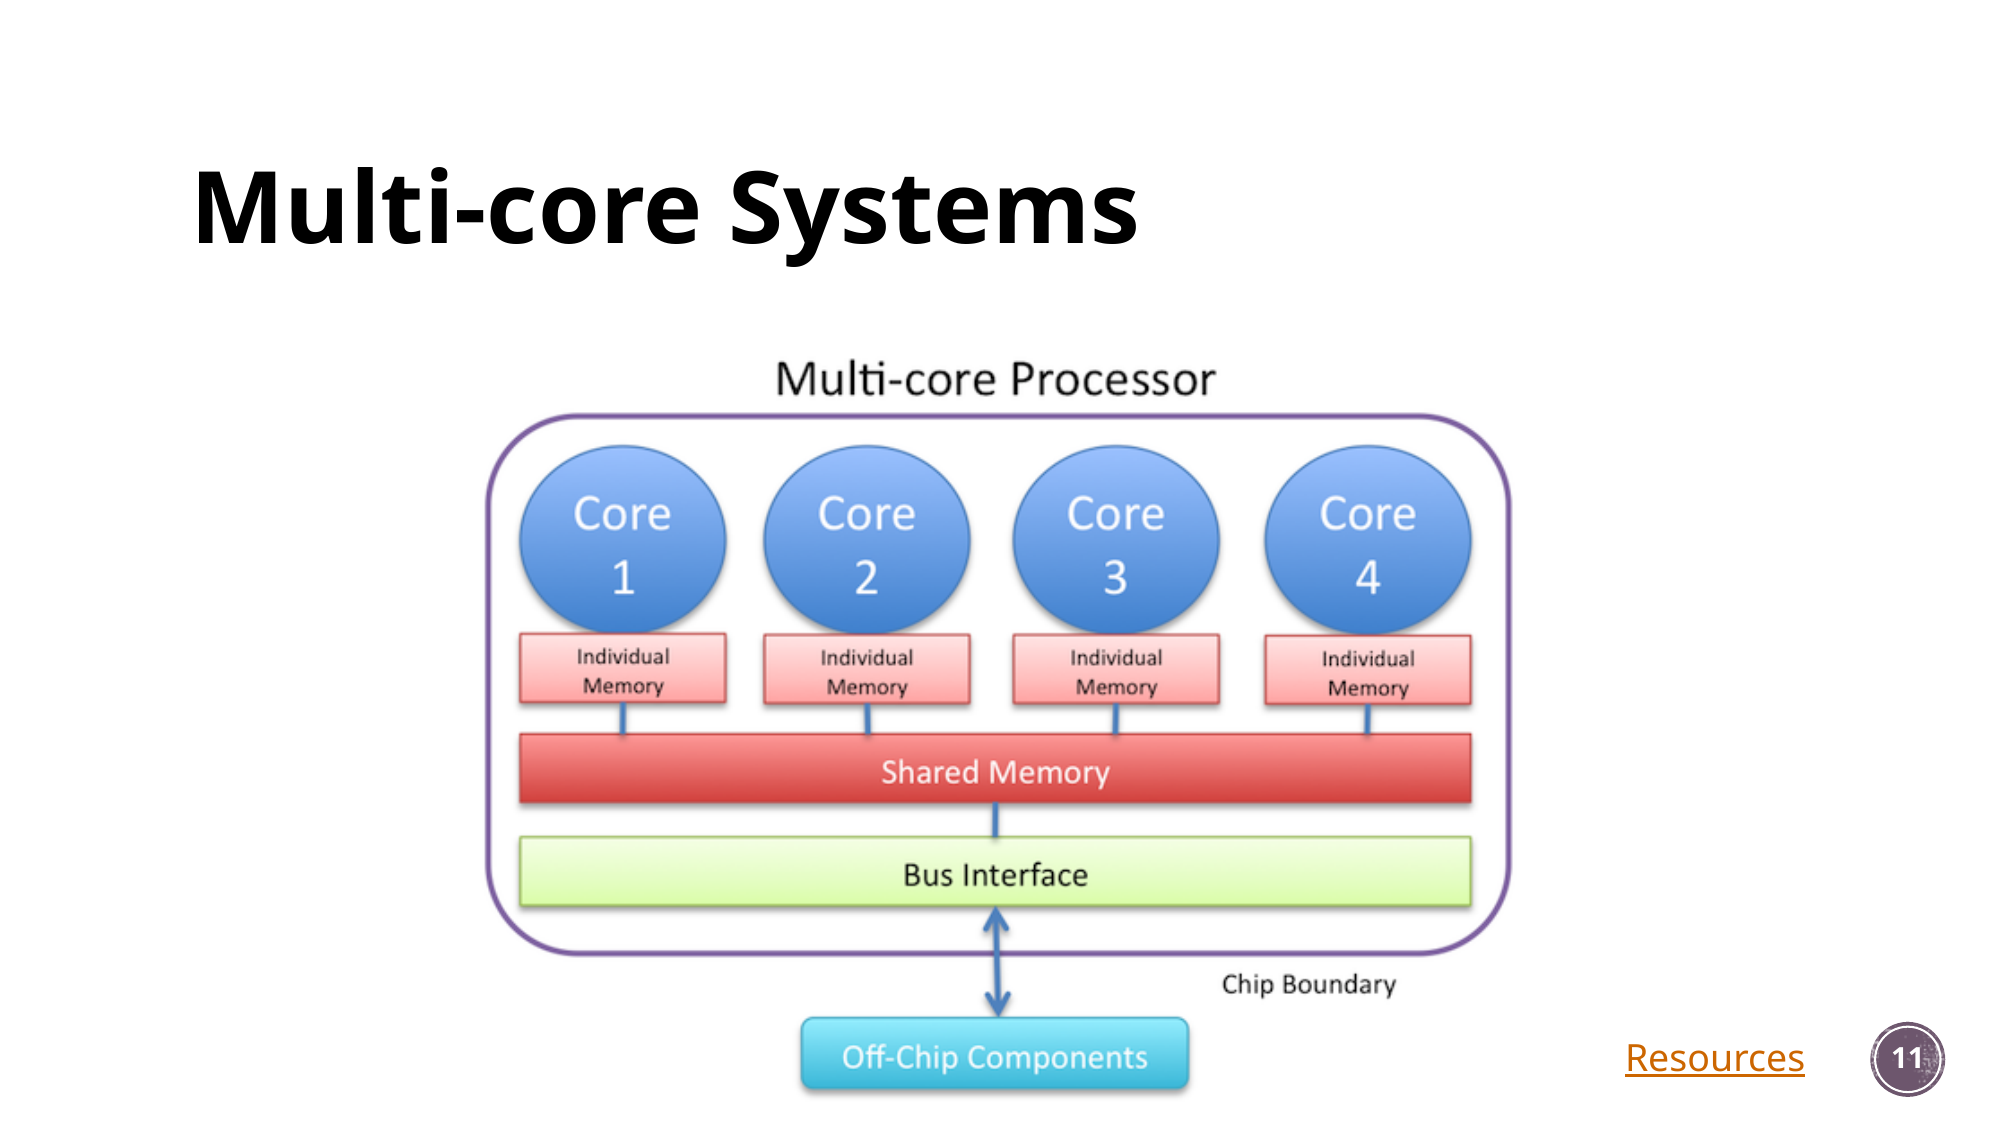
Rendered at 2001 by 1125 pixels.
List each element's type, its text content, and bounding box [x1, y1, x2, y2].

title Multi-core Systems [175, 79, 1826, 344]
slide_number 11 [1855, 1028, 1961, 1089]
text_box Resources [1610, 1026, 1821, 1092]
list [465, 345, 1537, 1113]
